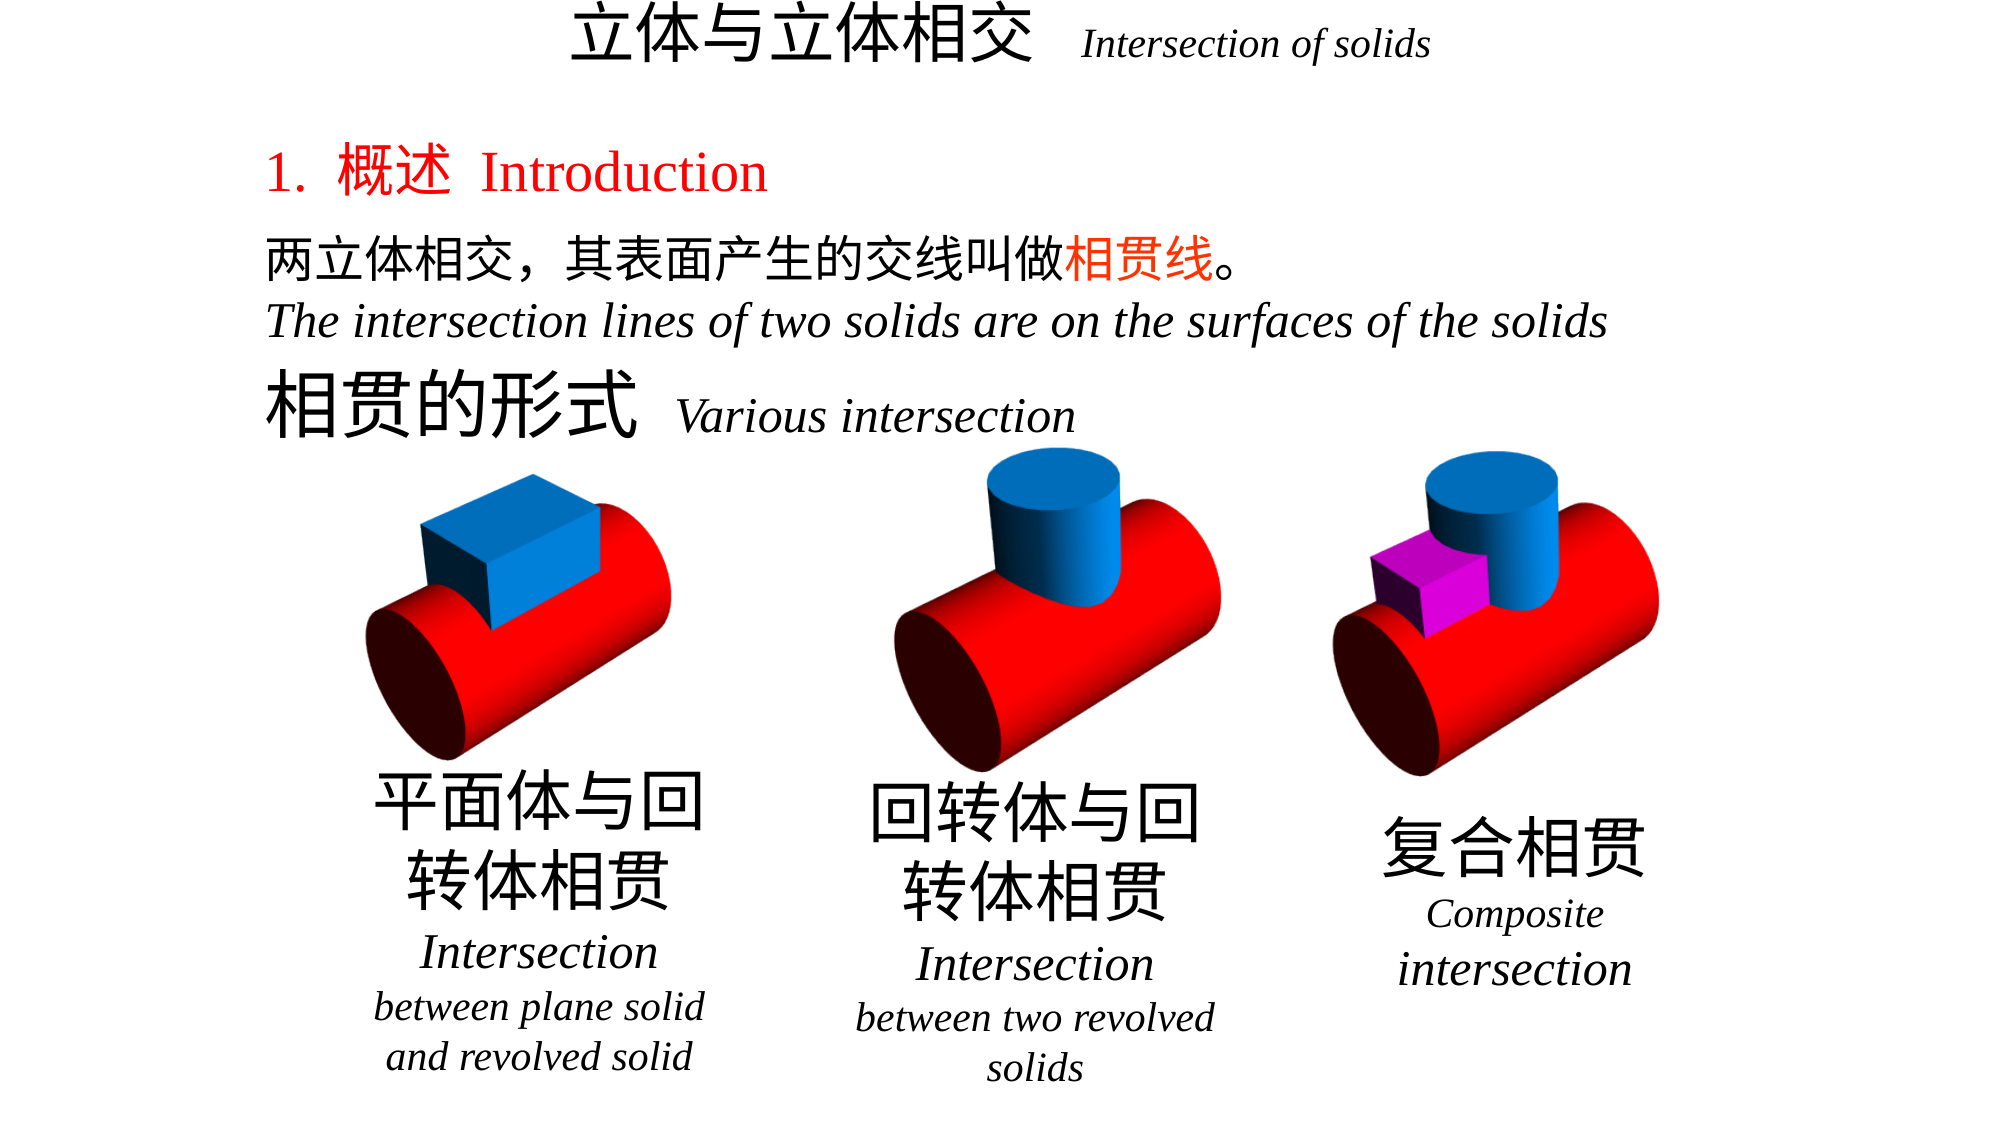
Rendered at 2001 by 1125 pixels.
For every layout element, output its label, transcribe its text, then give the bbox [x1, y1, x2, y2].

text_box 复合相贯 Composite intersection [1366, 798, 1664, 1004]
picture [350, 467, 689, 767]
picture [1330, 443, 1664, 781]
text_box 相贯的形式 Various intersection [249, 355, 1426, 455]
text_box 回转体与回转体相贯 Intersection between two revolved solids [834, 762, 1237, 1098]
text_box 两立体相交，其表面产生的交线叫做相贯线。 The intersection lines of two solids are on the surfaces of the solids [249, 219, 1750, 355]
text_box 1. 概述 Introduction [249, 125, 941, 211]
picture [881, 444, 1225, 778]
text_box 立体与立体相交 Intersection of solids [249, 0, 1750, 79]
text_box 平面体与回转体相贯 Intersection between plane solid and revolved solid [350, 751, 729, 1086]
